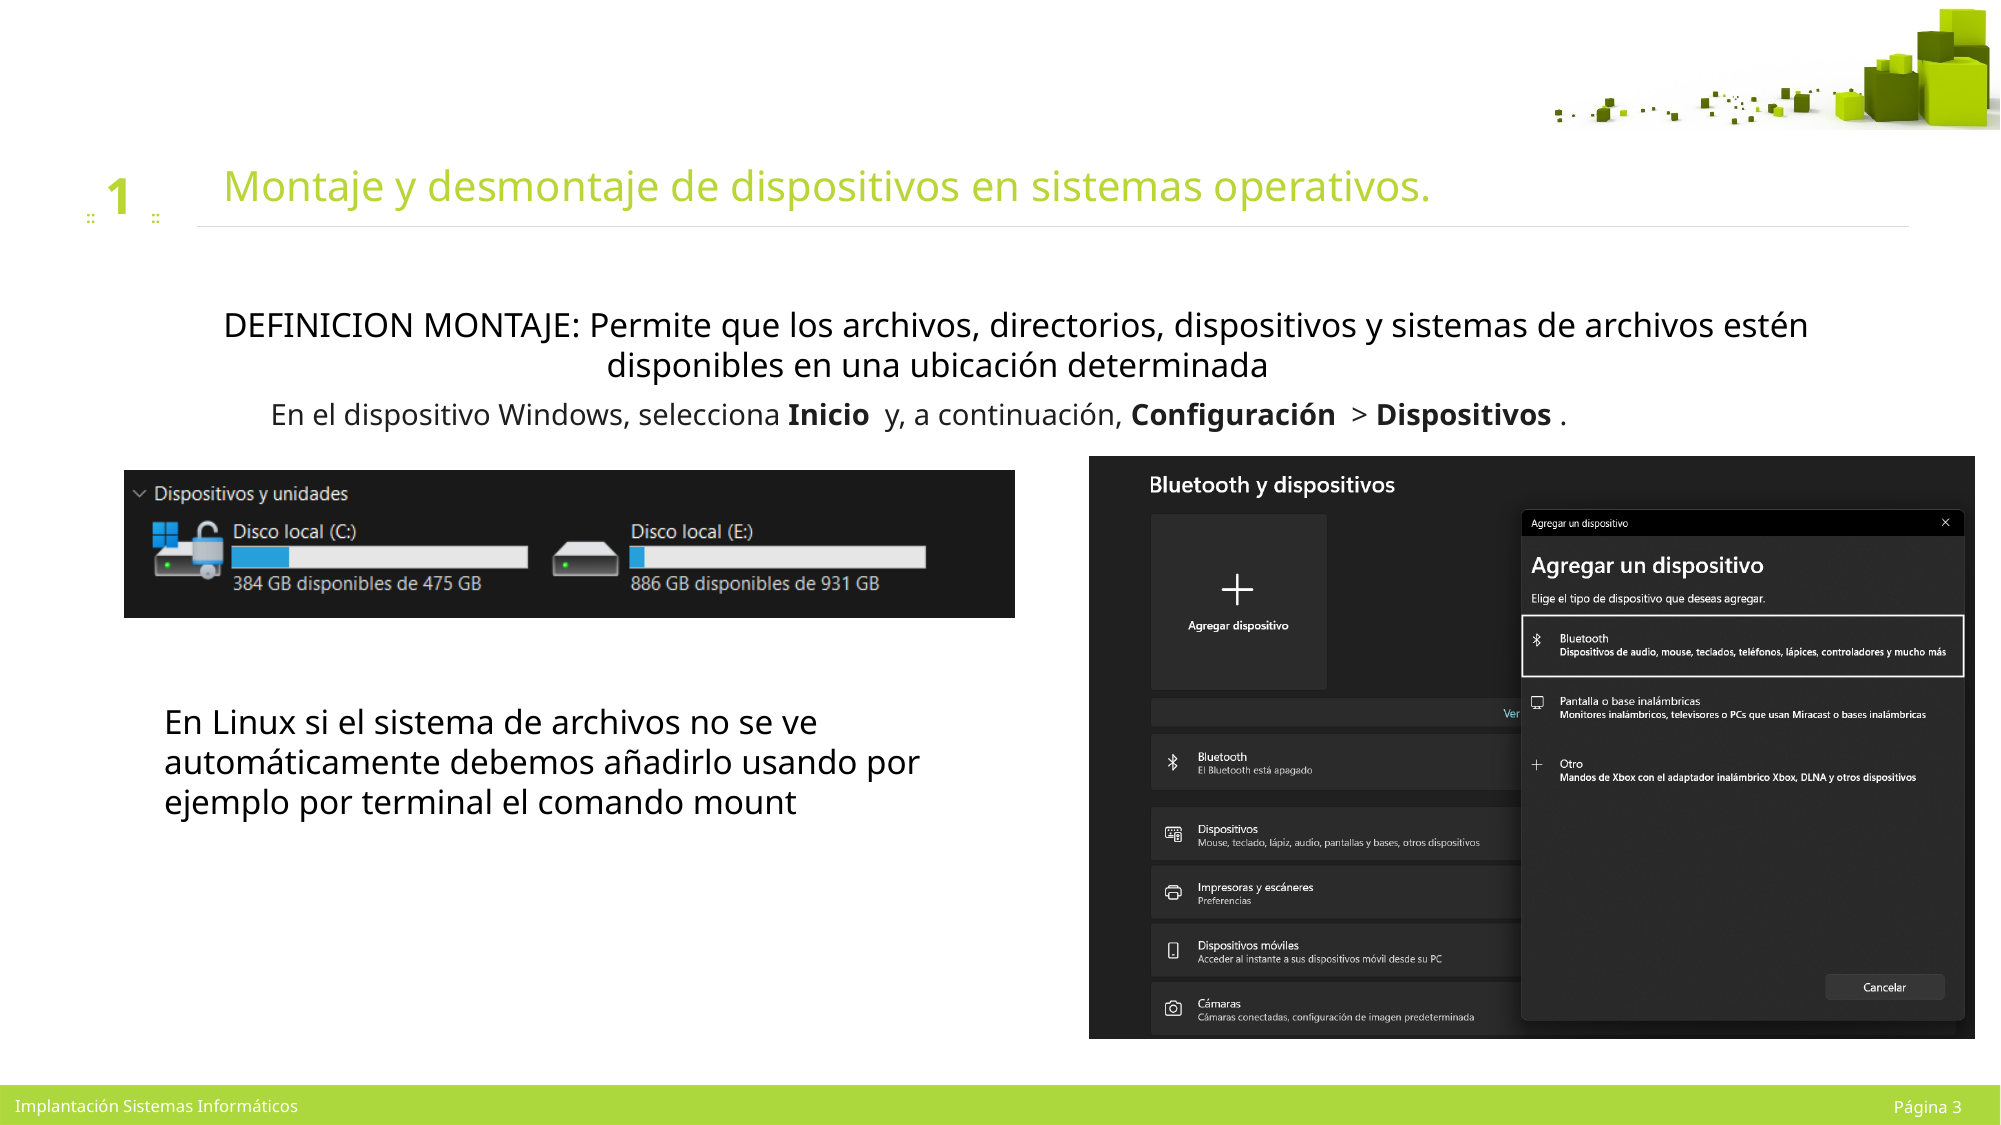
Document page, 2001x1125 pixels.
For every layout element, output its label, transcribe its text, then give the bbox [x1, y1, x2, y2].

text_box DEFINICION MONTAJE: Permite que los archivos, directorios, dispositivos y sistemas de archivos estén disponibles en una ubicación determinada [208, 296, 1827, 391]
title Montaje y desmontaje de dispositivos en sistemas operativos. [208, 151, 1812, 218]
picture [1088, 455, 1976, 1040]
text_box En Linux si el sistema de archivos no se ve automáticamente debemos añadirlo usando por ejemplo por terminal el comando mount [149, 694, 965, 829]
picture [124, 470, 1016, 618]
picture [1555, 0, 2000, 130]
text_box 1 [64, 162, 176, 226]
text_box En el dispositivo Windows, selecciona Inicio y, a continuación, Configuración > Dispositivos . [255, 389, 1875, 474]
